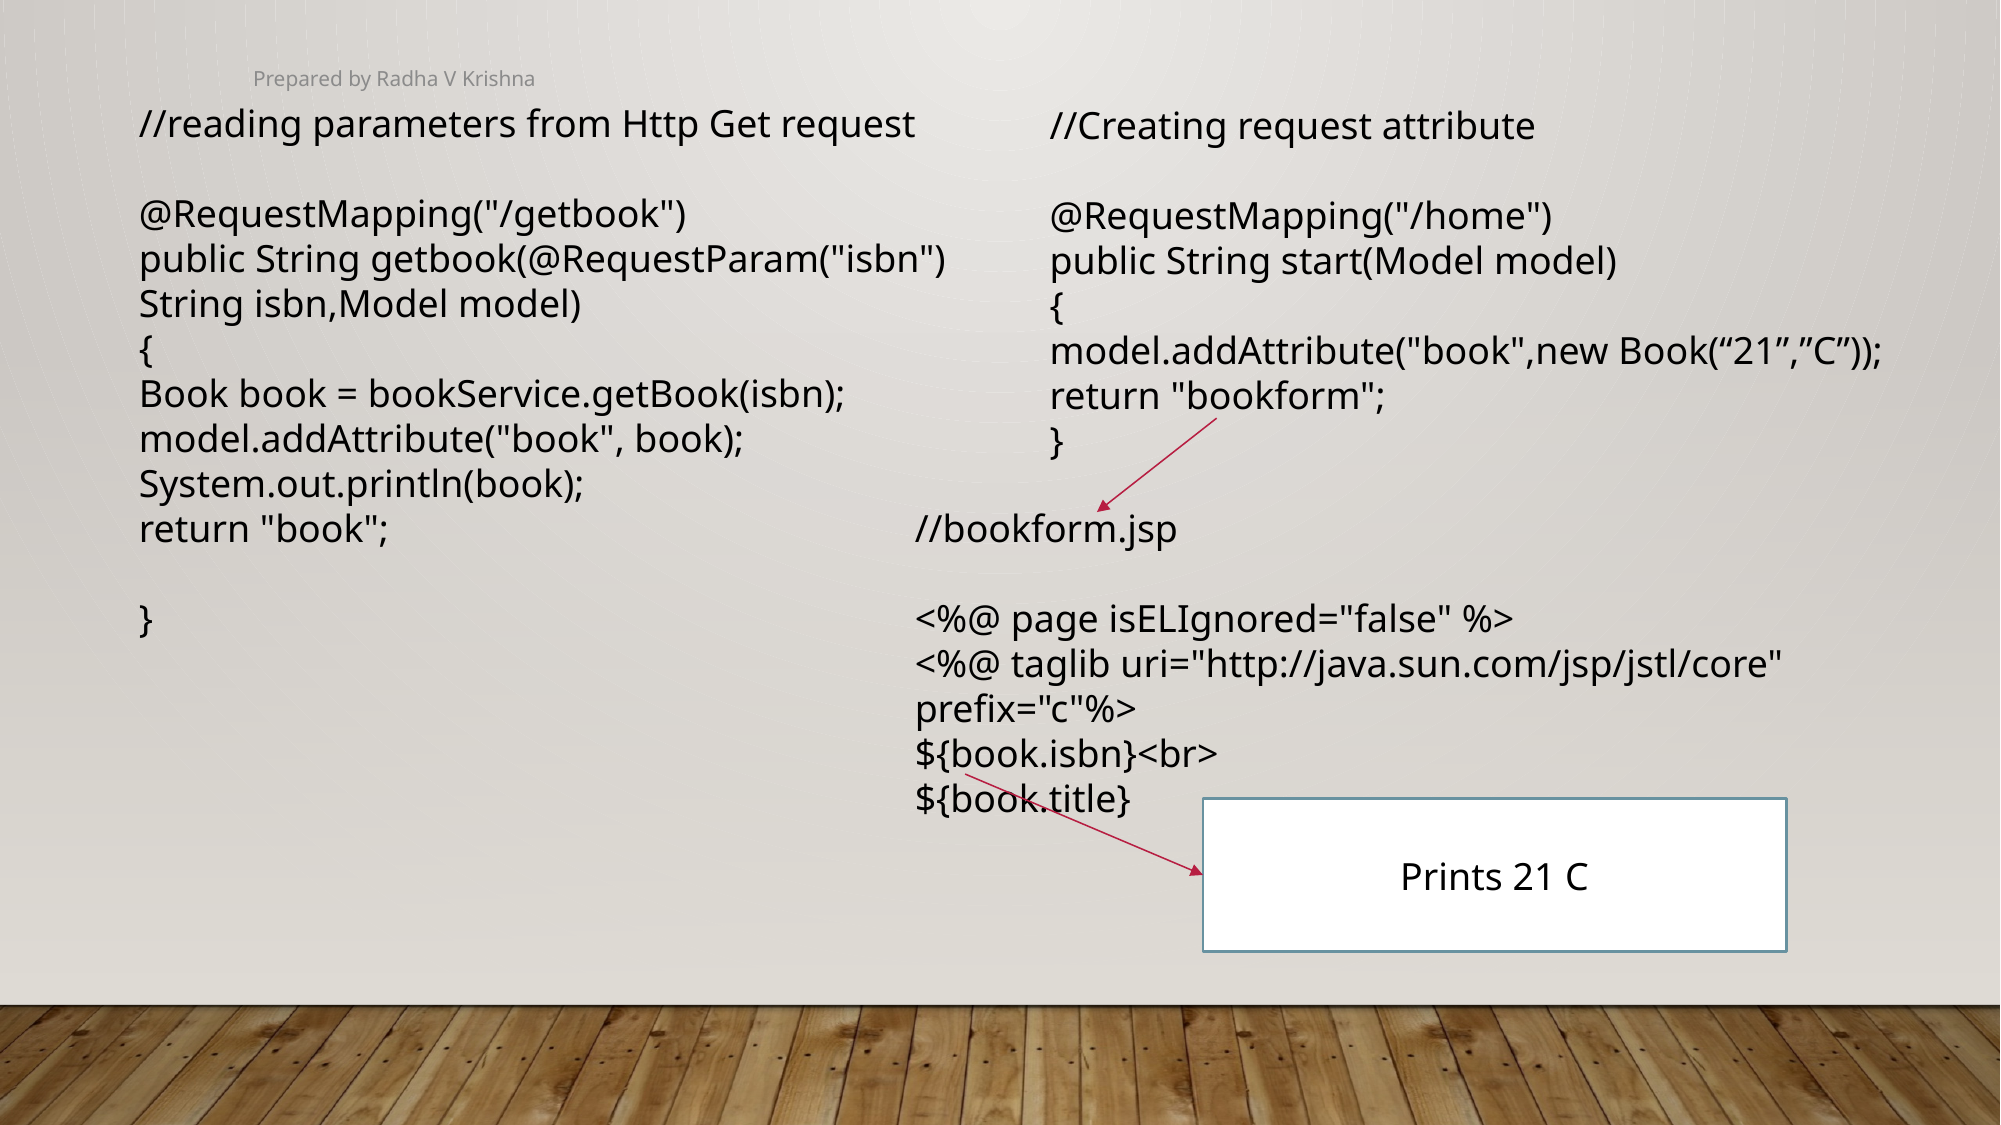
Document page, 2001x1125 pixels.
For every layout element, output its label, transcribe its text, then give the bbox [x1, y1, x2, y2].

picture [0, 1005, 2000, 1125]
text_box //reading parameters from Http Get request @RequestMapping("/getbook") public String getbook(@RequestParam("isbn") String isbn,Model model) { Book book = bookService.getBook(isbn); model.addAttribute("book", book); System.out.println(book); return "book"; } [124, 92, 966, 648]
footer Prepared by Radha V Krishna [238, 54, 1213, 105]
text_box //bookform.jsp <%@ page isELIgnored="false" %> <%@ taglib uri="http://java.sun.com/jsp/jstl/core" prefix="c"%> ${book.isbn}<br> ${book.title} [900, 497, 1900, 873]
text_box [964, 773, 1204, 876]
text_box //Creating request attribute @RequestMapping("/home") public String start(Model model) { model.addAttribute("book",new Book(“21”,”C”)); return "bookform"; } [1034, 94, 2000, 470]
text_box Prints 21 C [1202, 797, 1788, 953]
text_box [1096, 417, 1217, 513]
